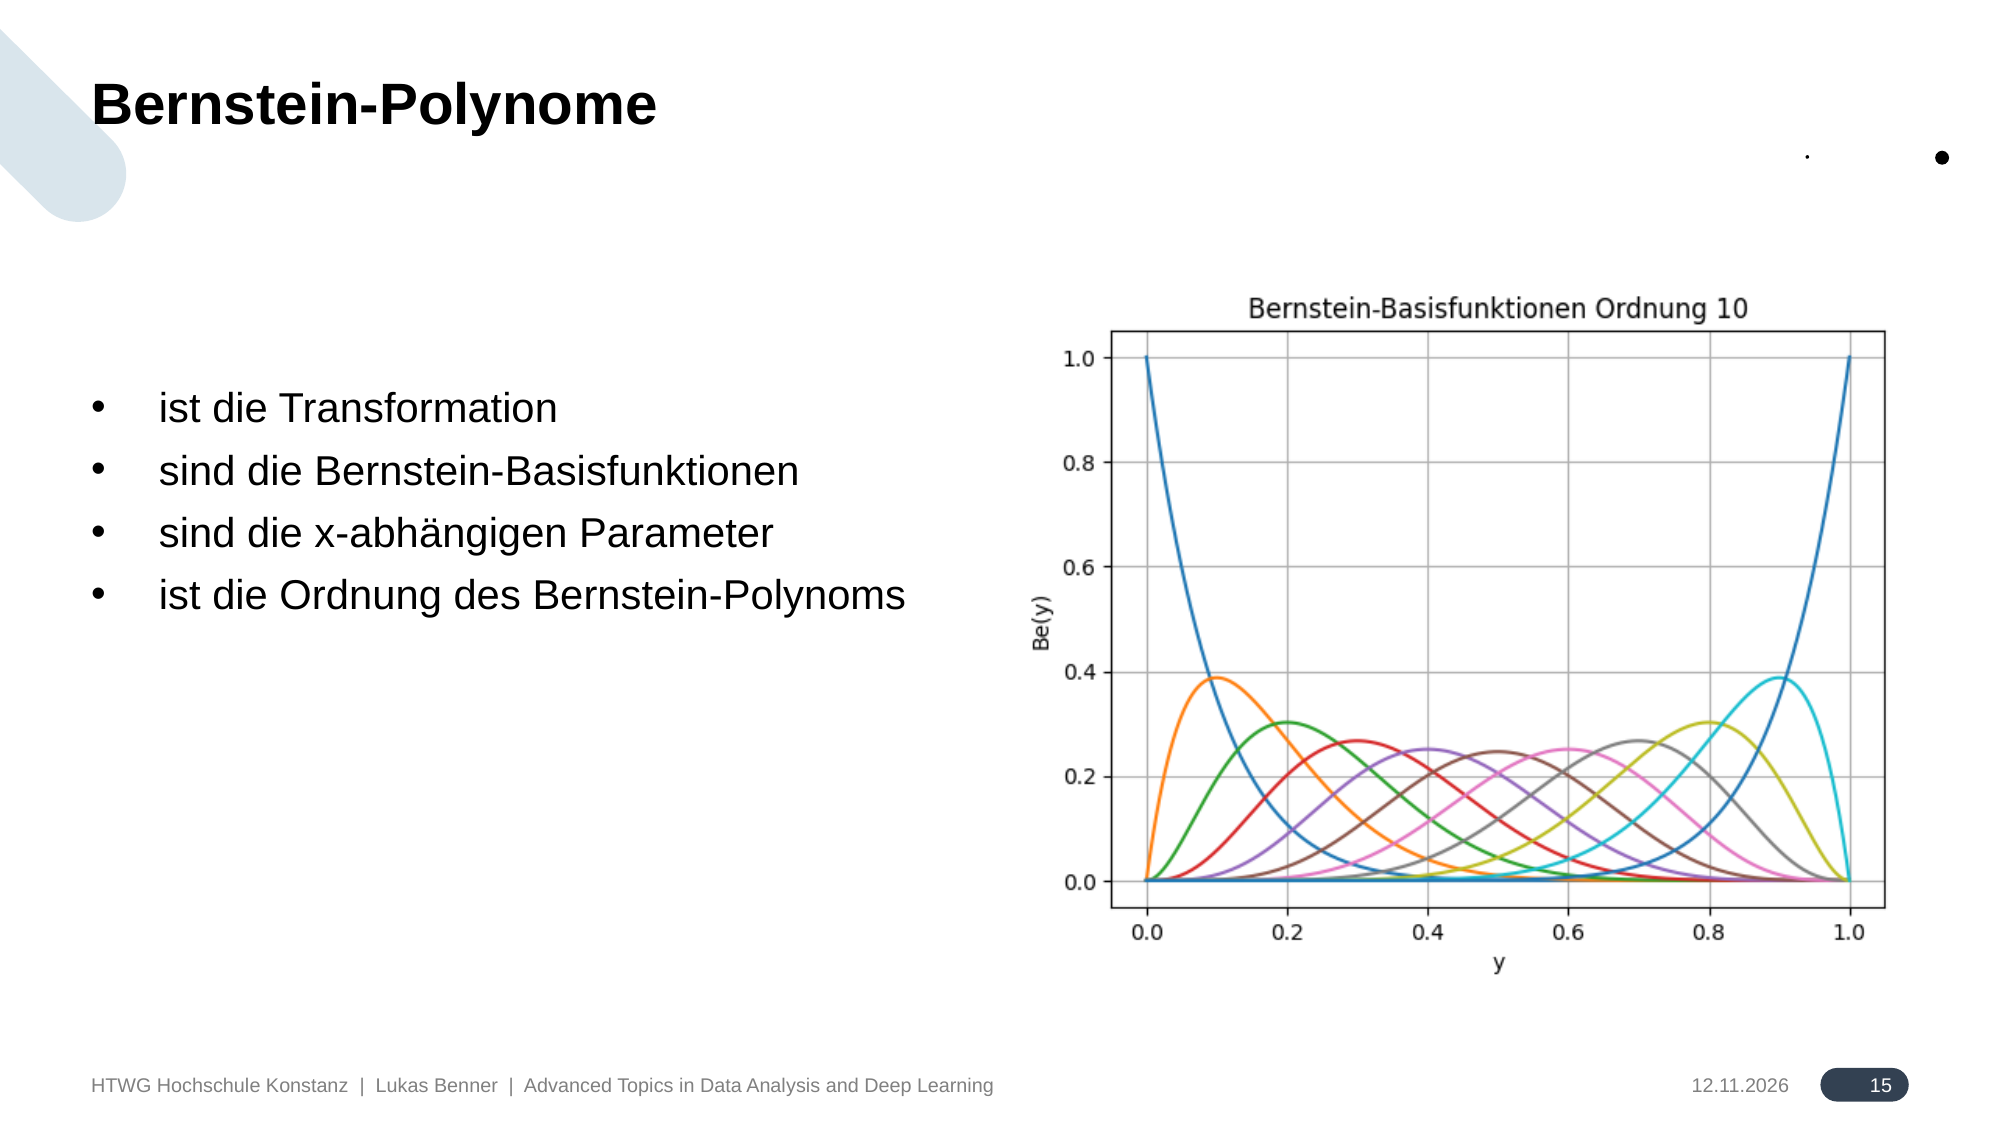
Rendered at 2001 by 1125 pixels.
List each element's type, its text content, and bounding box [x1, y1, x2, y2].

picture [1016, 280, 1901, 991]
title Bernstein-Polynome [91, 66, 1909, 138]
footer HTWG Hochschule Konstanz | Lukas Benner | Advanced Topics in Data Analysis and Deep Learning [91, 1072, 1662, 1097]
slide_number 15 [1820, 1067, 1909, 1102]
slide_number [1691, 1072, 1791, 1097]
